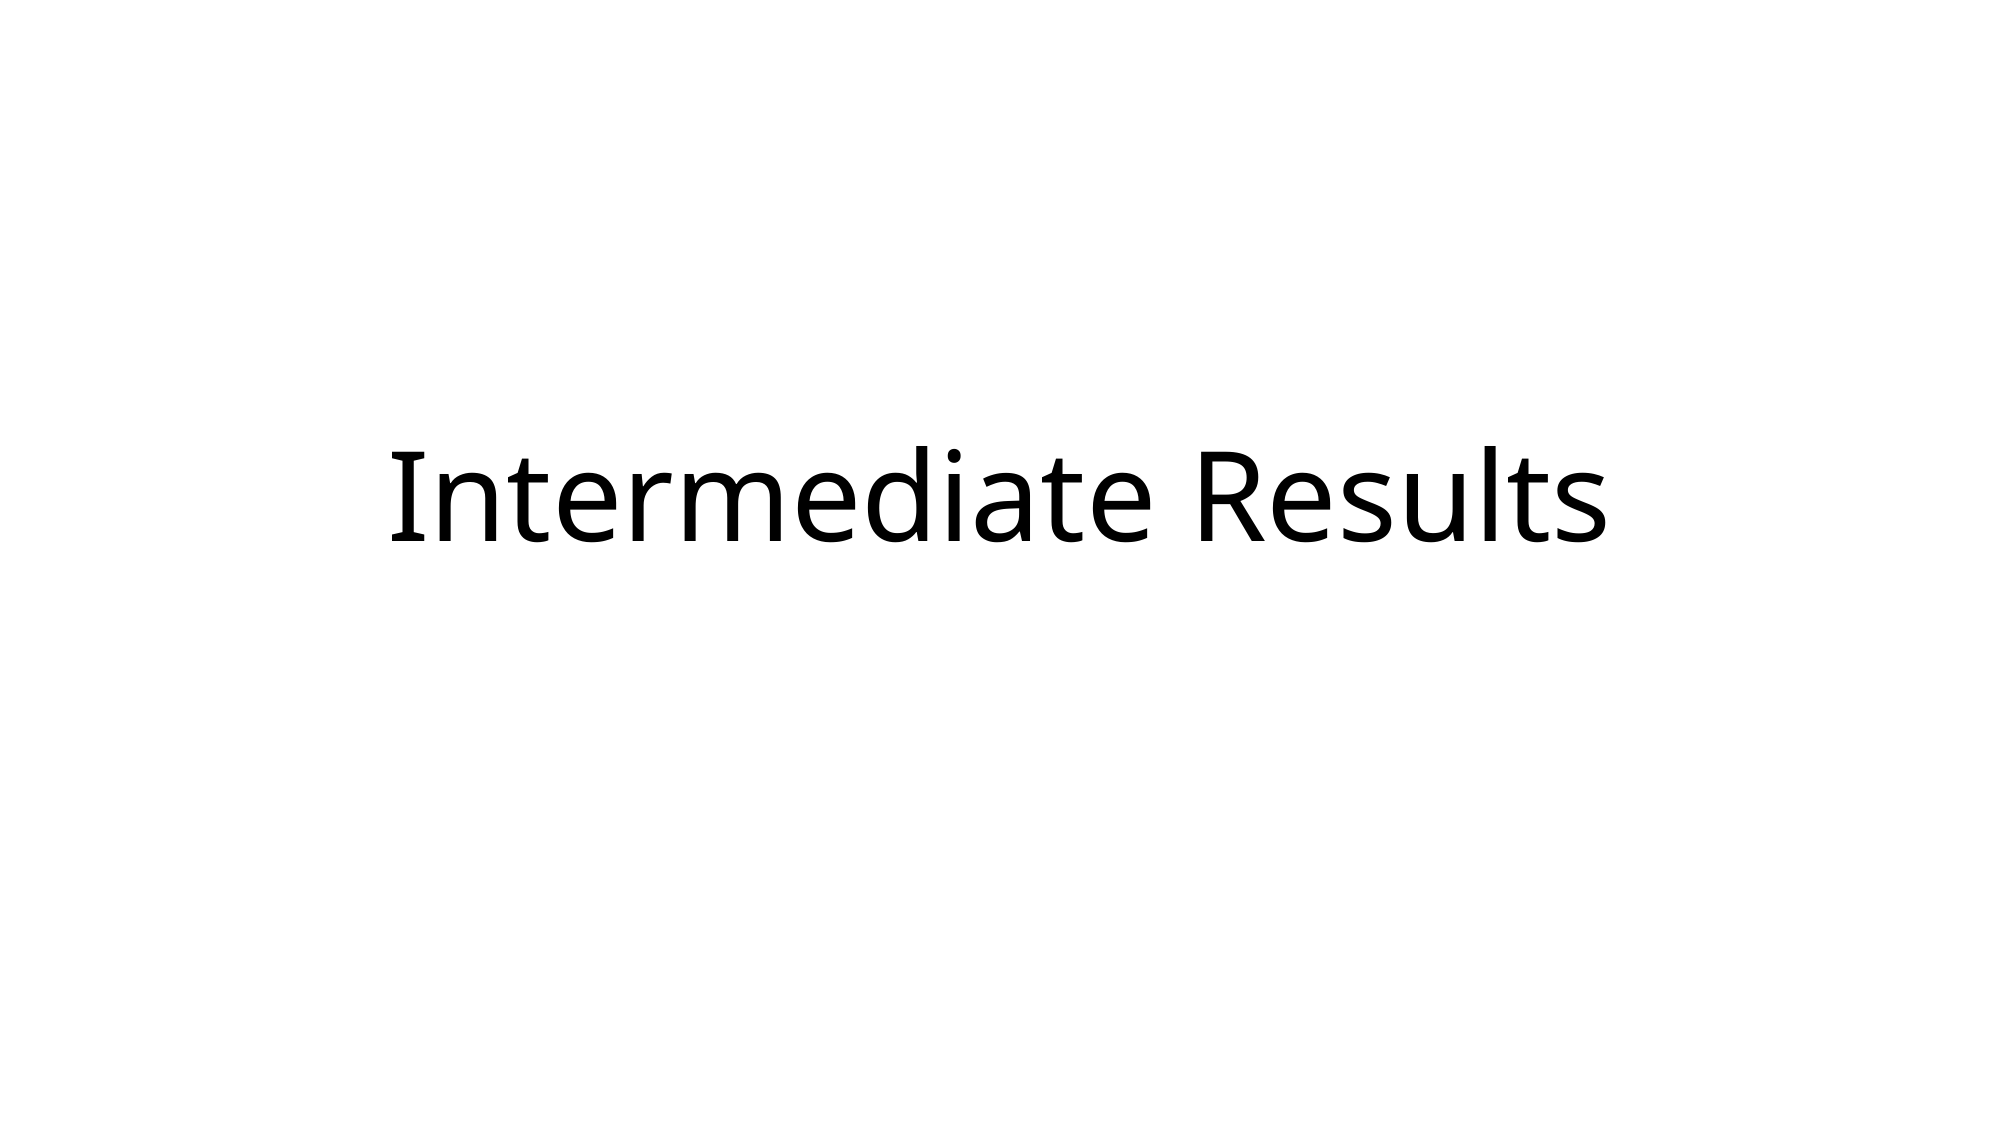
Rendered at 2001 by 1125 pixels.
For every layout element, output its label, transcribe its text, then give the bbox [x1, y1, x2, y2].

title Intermediate Results [249, 184, 1750, 576]
